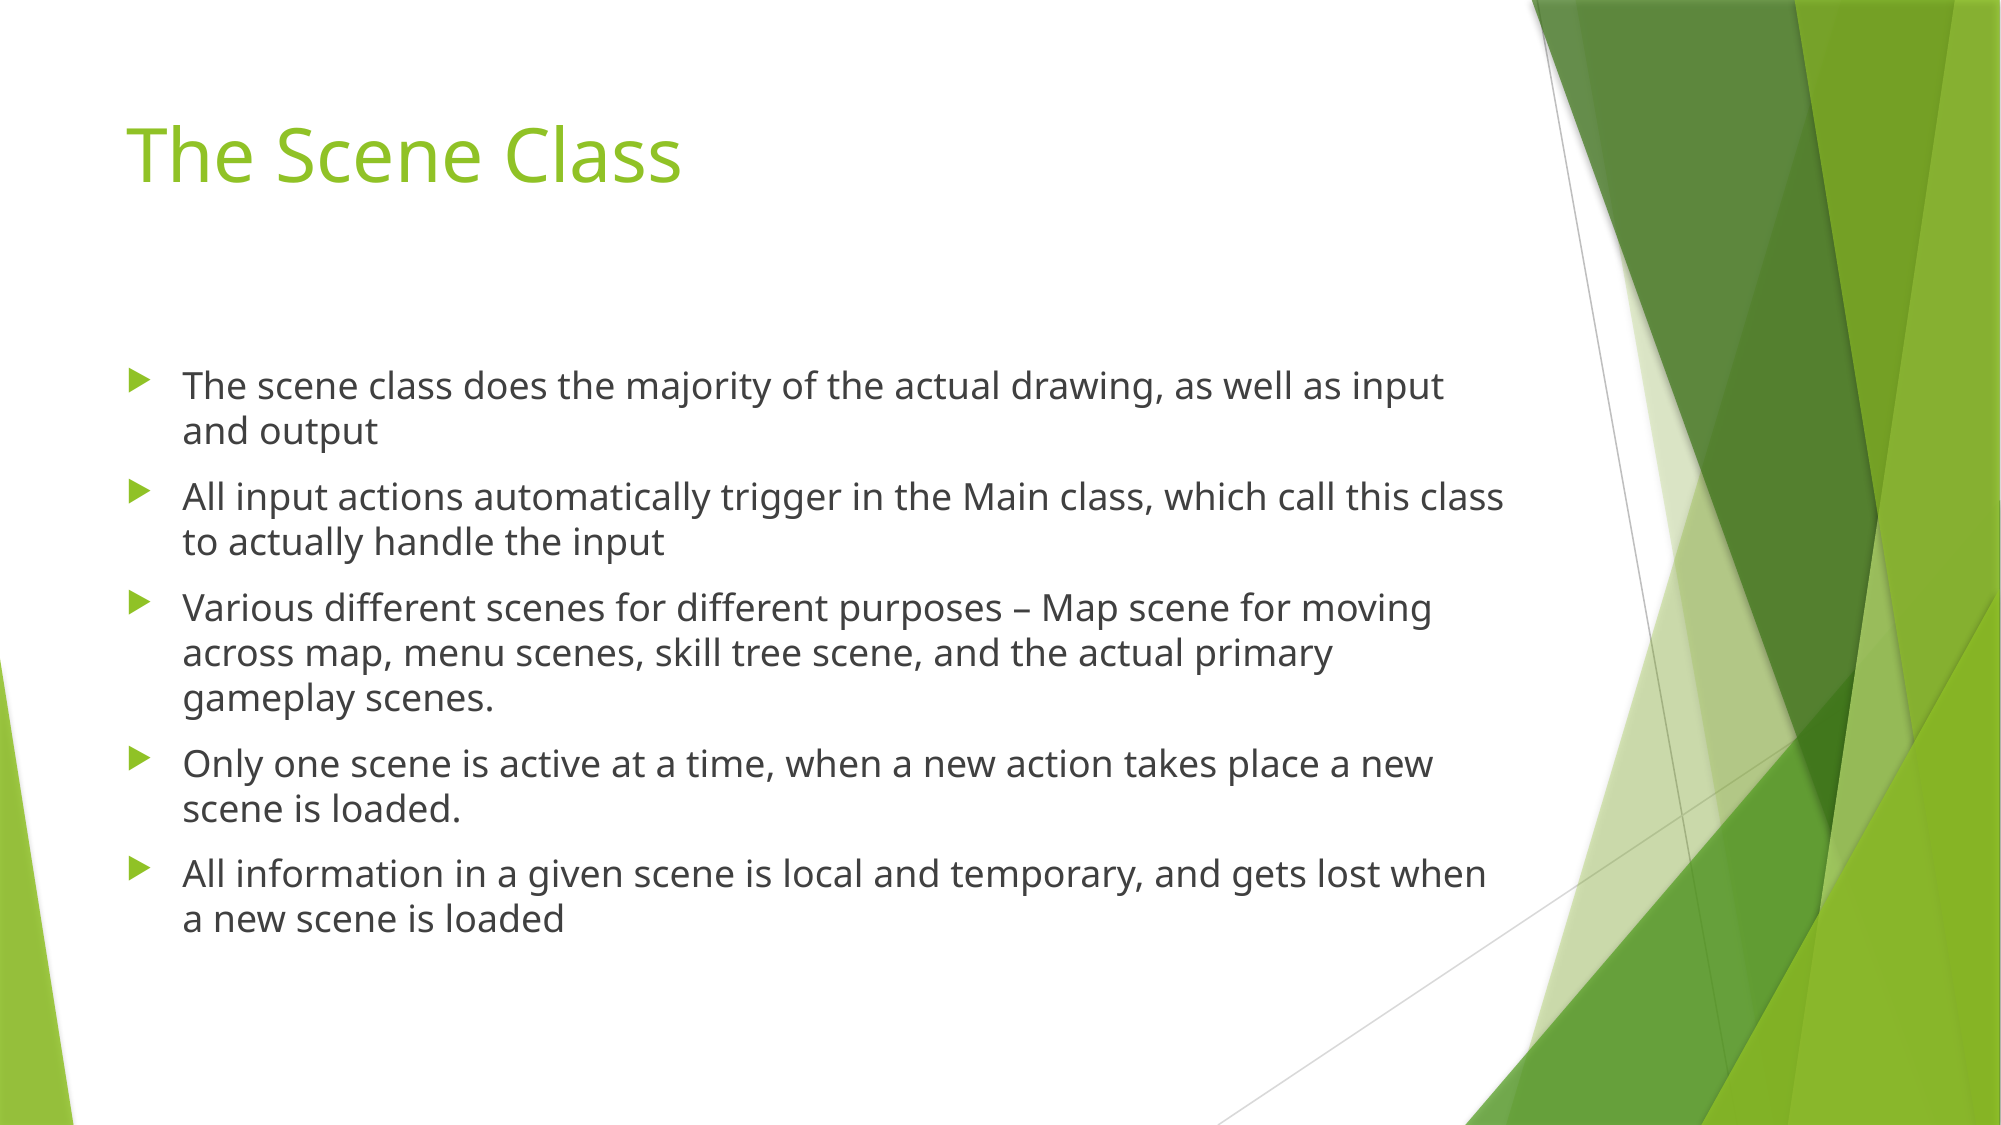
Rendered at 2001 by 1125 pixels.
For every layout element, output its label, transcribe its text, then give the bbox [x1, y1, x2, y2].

list The scene class does the majority of the actual drawing, as well as input and output All input actions automatically trigger in the Main class, which call this class to actually handle the input Various different scenes for different purposes – Map scene for moving across map, menu scenes, skill tree scene, and the actual primary gameplay scenes. Only one scene is active at a time, when a new action takes place a new scene is loaded. All information in a given scene is local and temporary, and gets lost when a new scene is loaded [111, 354, 1522, 992]
title The Scene Class [111, 99, 1522, 317]
